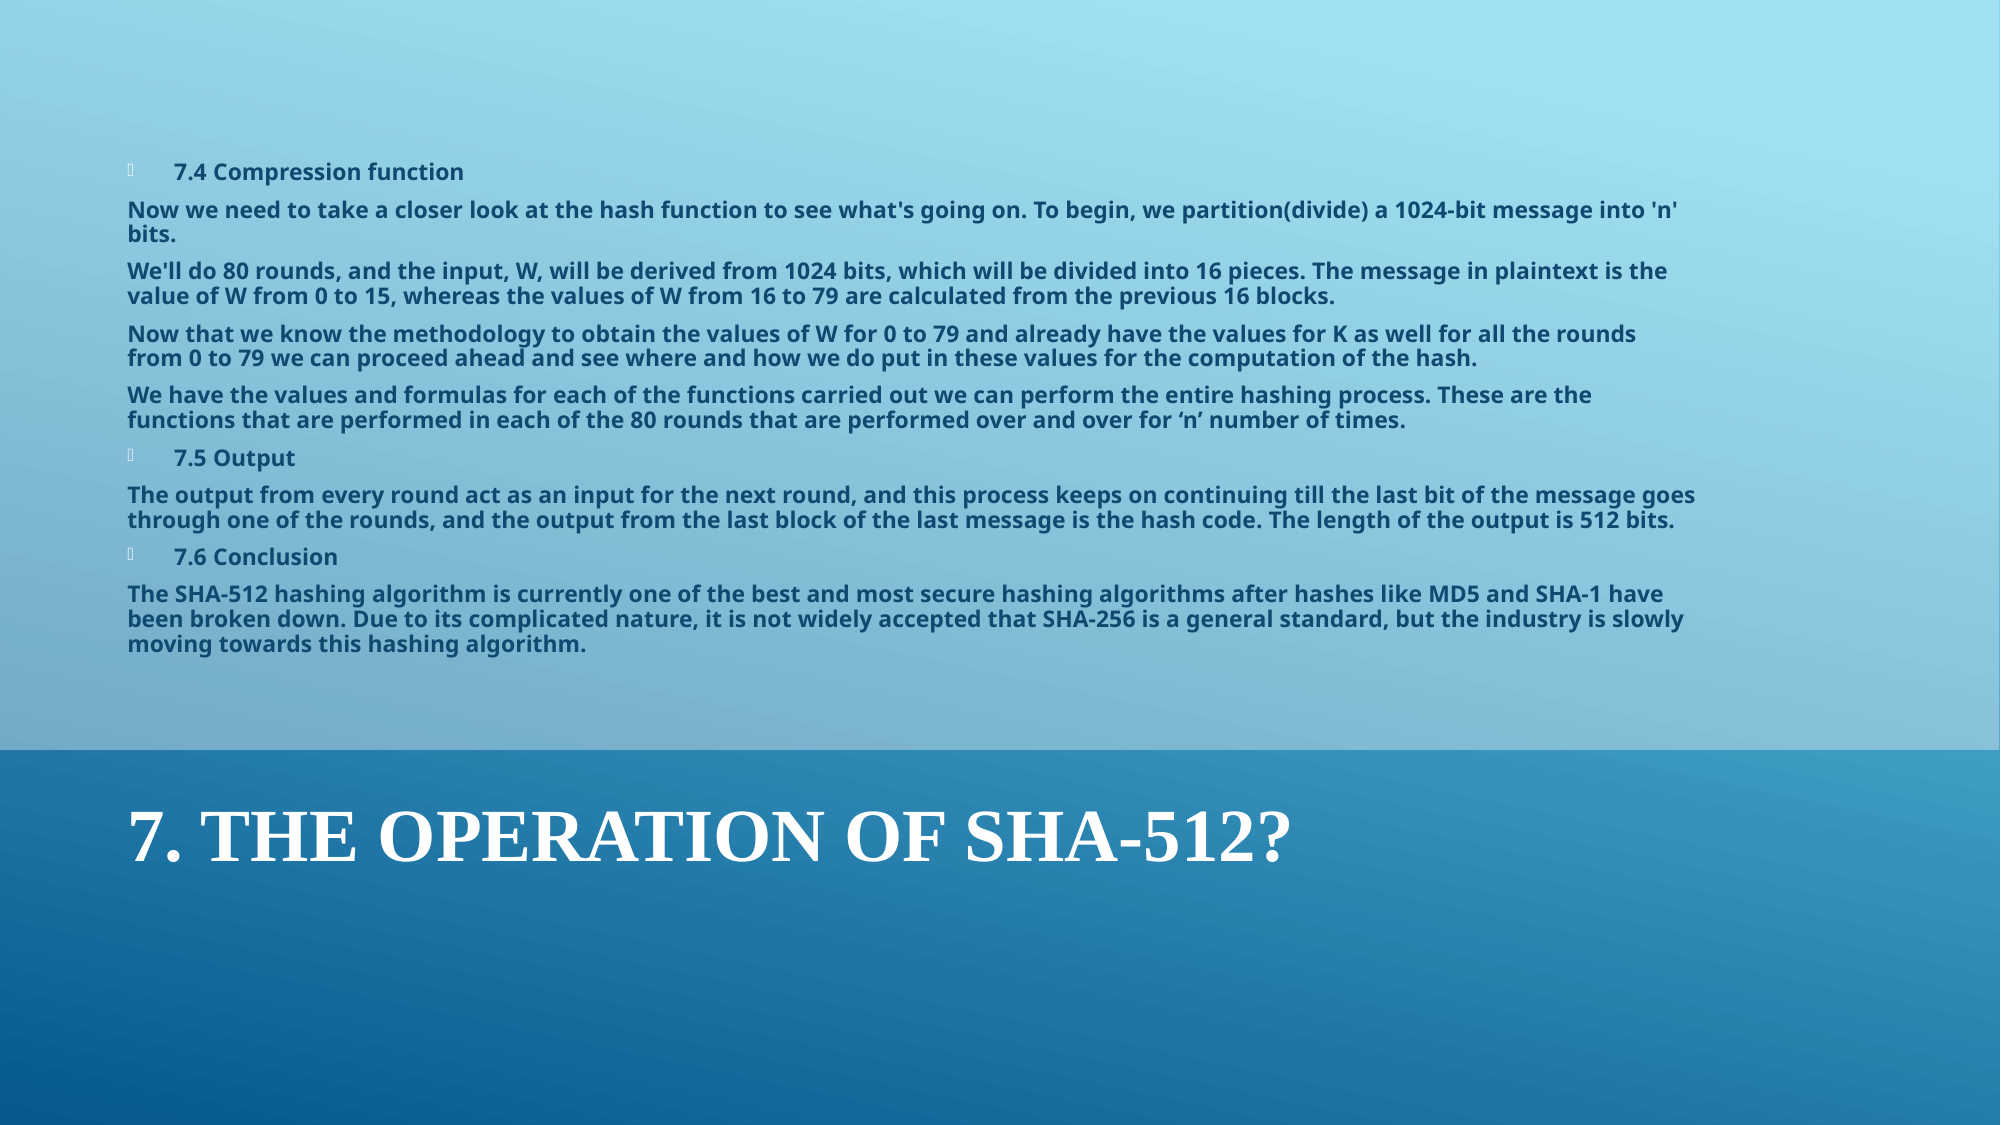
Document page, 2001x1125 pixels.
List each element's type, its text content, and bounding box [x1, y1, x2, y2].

text_box [0, 751, 2000, 1125]
text_box [0, 0, 2000, 751]
list 7.4 Compression function Now we need to take a closer look at the hash function to see what's going on. To begin, we partition(divide) a 1024-bit message into 'n' bits. We'll do 80 rounds, and the input, W, will be derived from 1024 bits, which will be divided into 16 pieces. The message in plaintext is the value of W from 0 to 15, whereas the values of W from 16 to 79 are calculated from the previous 16 blocks. Now that we know the methodology to obtain the values of W for 0 to 79 and already have the values for K as well for all the rounds from 0 to 79 we can proceed ahead and see where and how we do put in these values for the computation of the hash. We have the values and formulas for each of the functions carried out we can perform the entire hashing process. These are the functions that are performed in each of the 80 rounds that are performed over and over for ‘n’ number of times. 7.5 Output The output from every round act as an input for the next round, and this process keeps on continuing till the last bit of the message goes through one of the rounds, and the output from the last block of the last message is the hash code. The length of the output is 512 bits. 7.6 Conclusion The SHA-512 hashing algorithm is currently one of the best and most secure hashing algorithms after hashes like MD5 and SHA-1 have been broken down. Due to its complicated nature, it is not widely accepted that SHA-256 is a general standard, but the industry is slowly moving towards this hashing algorithm. [112, 112, 1714, 706]
title 7. The operation of SHA-512? [112, 787, 1633, 977]
